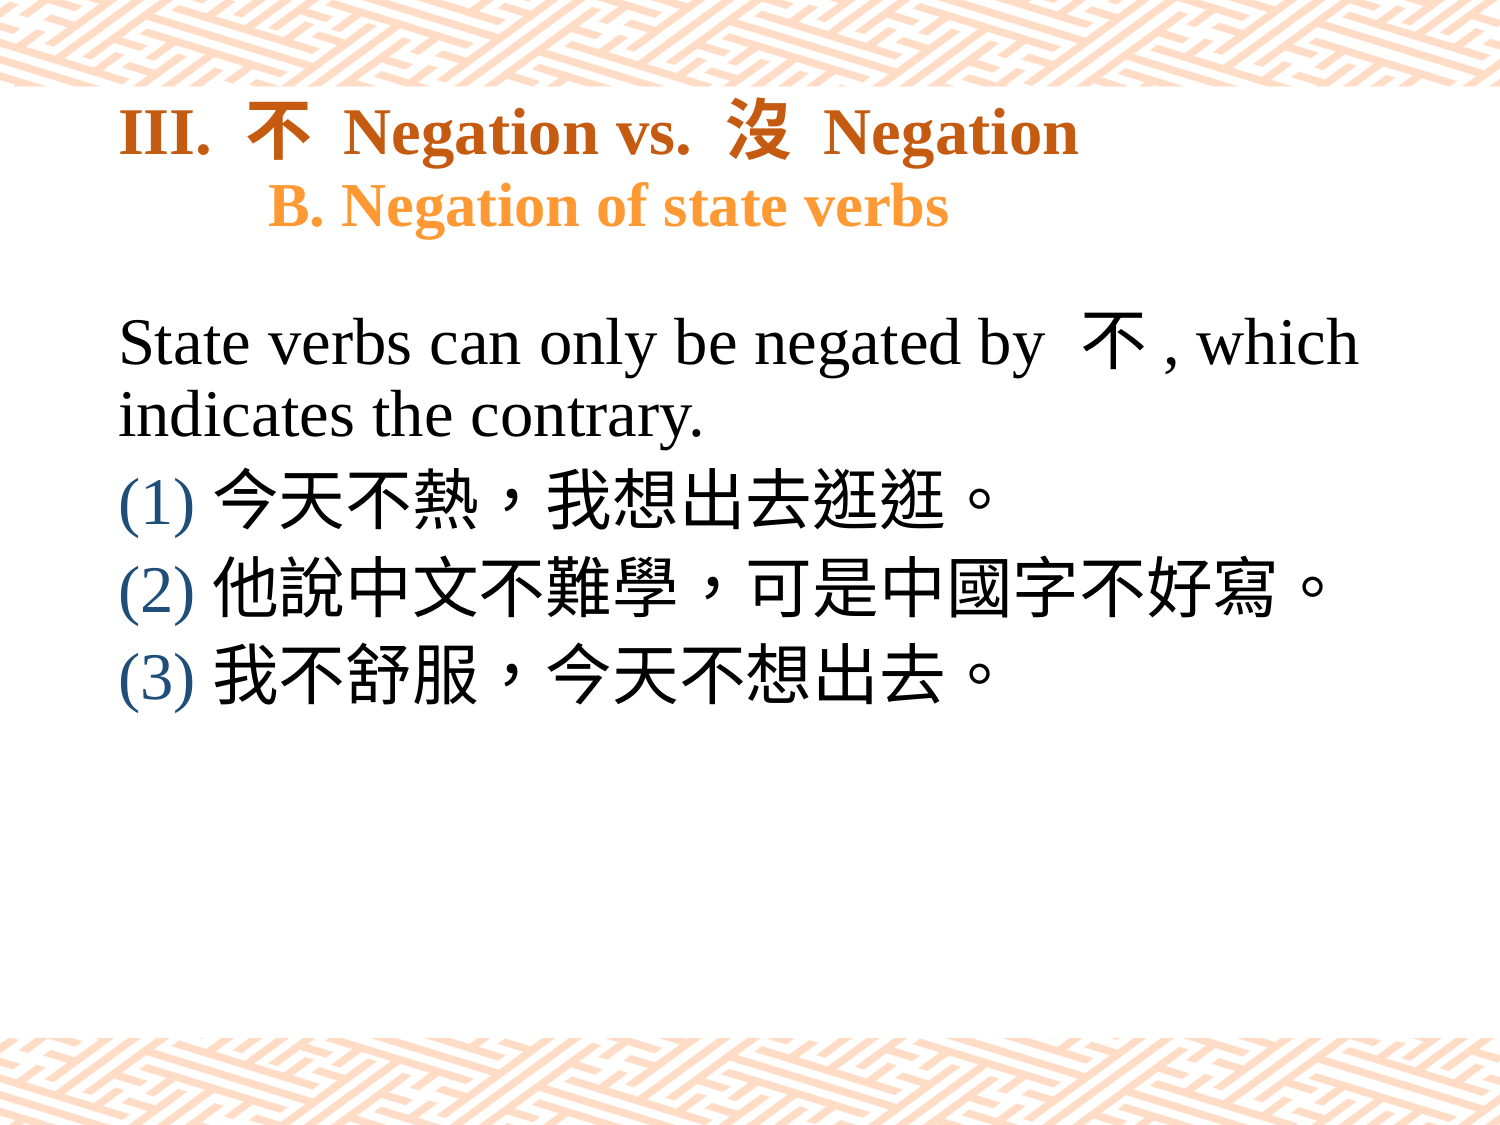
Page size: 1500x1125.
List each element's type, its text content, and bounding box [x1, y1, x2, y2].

list State verbs can only be negated by 不, which indicates the contrary. (1)今天不熱，我想出去逛逛。 (2)他說中文不難學，可是中國字不好寫。 (3)我不舒服，今天不想出去。 [103, 299, 1397, 1014]
title III. 不 Negation vs. 沒 Negation B. Negation of state verbs [103, 59, 1397, 278]
picture [0, 0, 1500, 1125]
